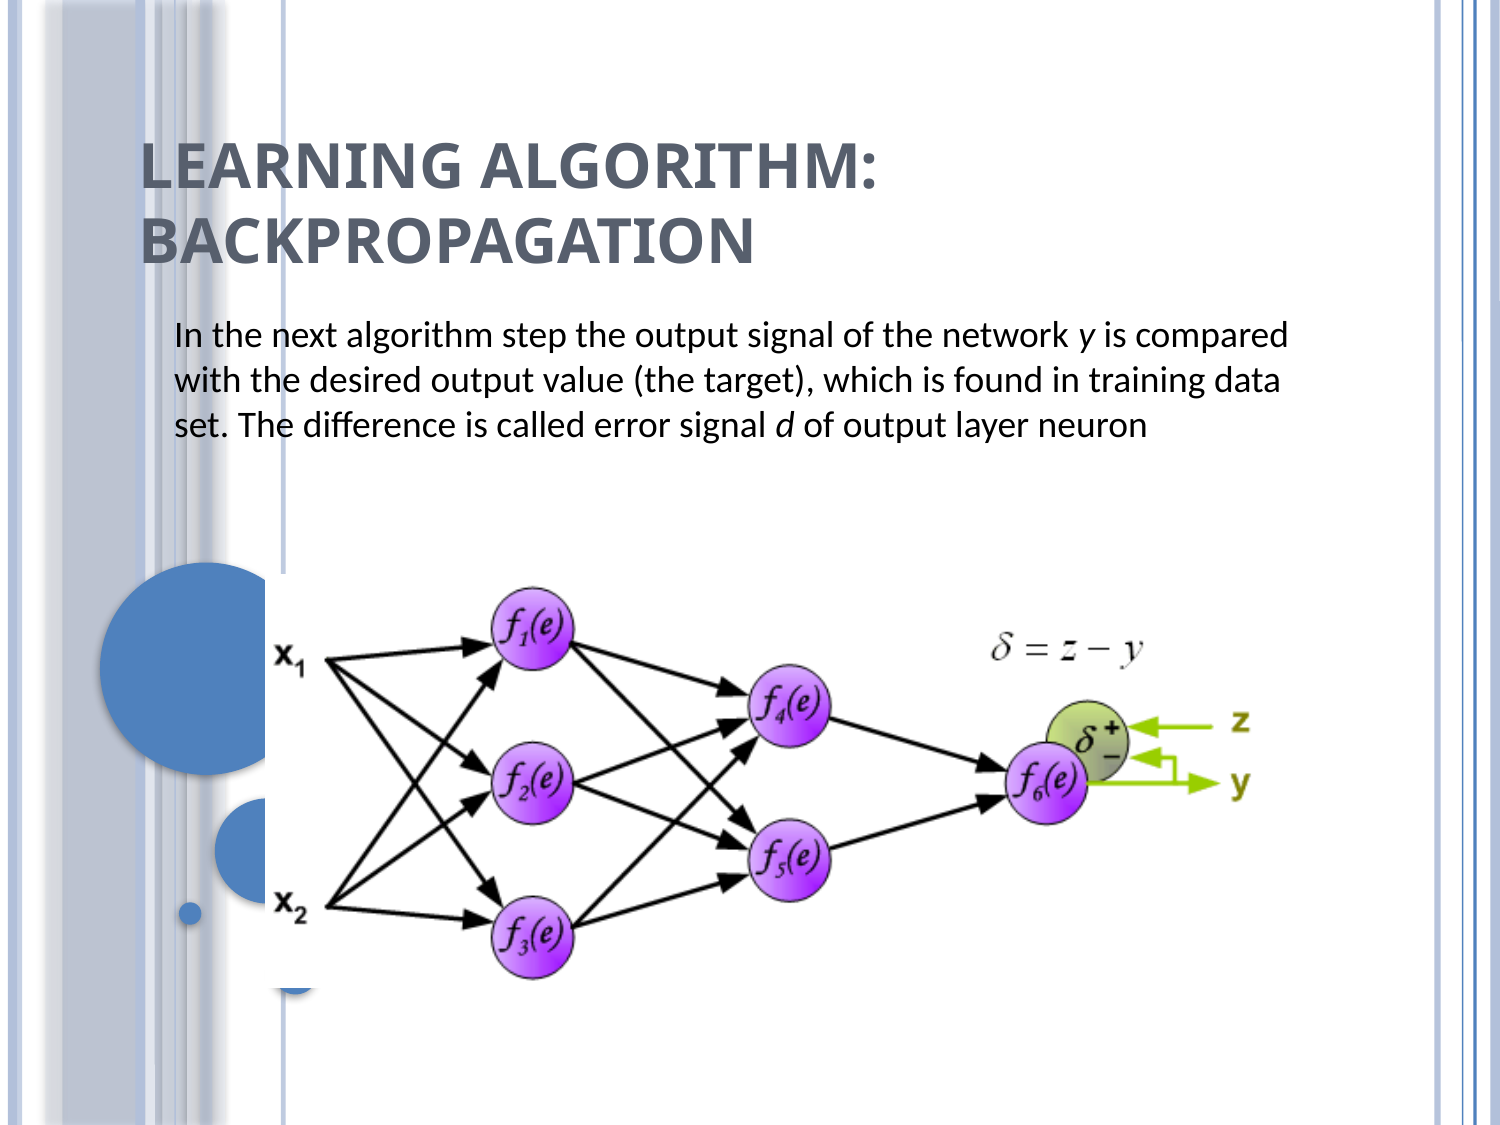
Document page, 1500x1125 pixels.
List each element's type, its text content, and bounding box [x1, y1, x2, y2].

text_box In the next algorithm step the output signal of the network y is compared with the desired output value (the target), which is found in training data set. The difference is called error signal d of output layer neuron [159, 302, 1306, 498]
text_box Learning Algorithm: Backpropagation [123, 42, 1399, 284]
picture [265, 574, 1267, 988]
